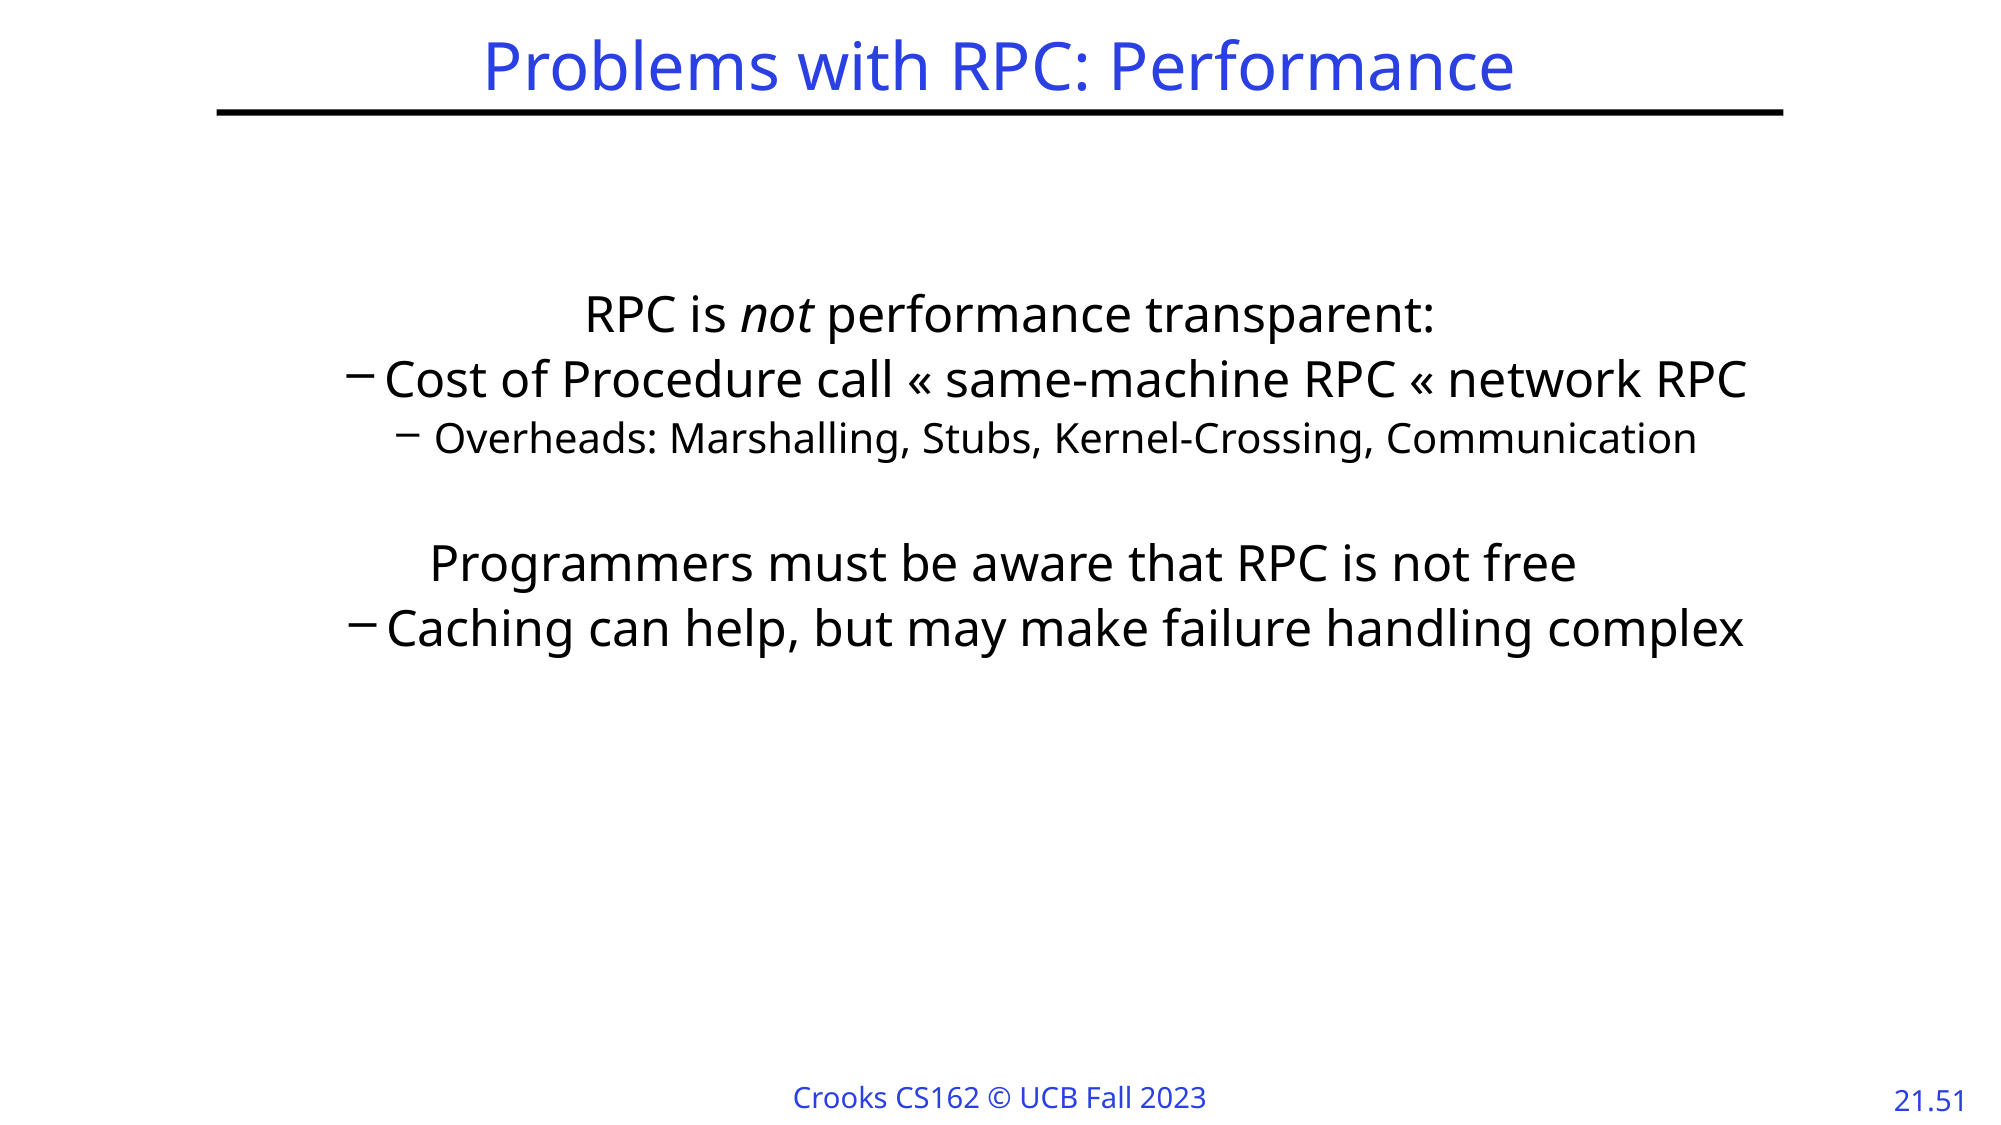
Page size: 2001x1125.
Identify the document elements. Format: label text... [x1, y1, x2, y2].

list RPC is not performance transparent: Cost of Procedure call « same-machine RPC « network RPC Overheads: Marshalling, Stubs, Kernel-Crossing, Communication Programmers must be aware that RPC is not free Caching can help, but may make failure handling complex [132, 275, 1888, 1050]
title Problems with RPC: Performance [216, 24, 1784, 113]
